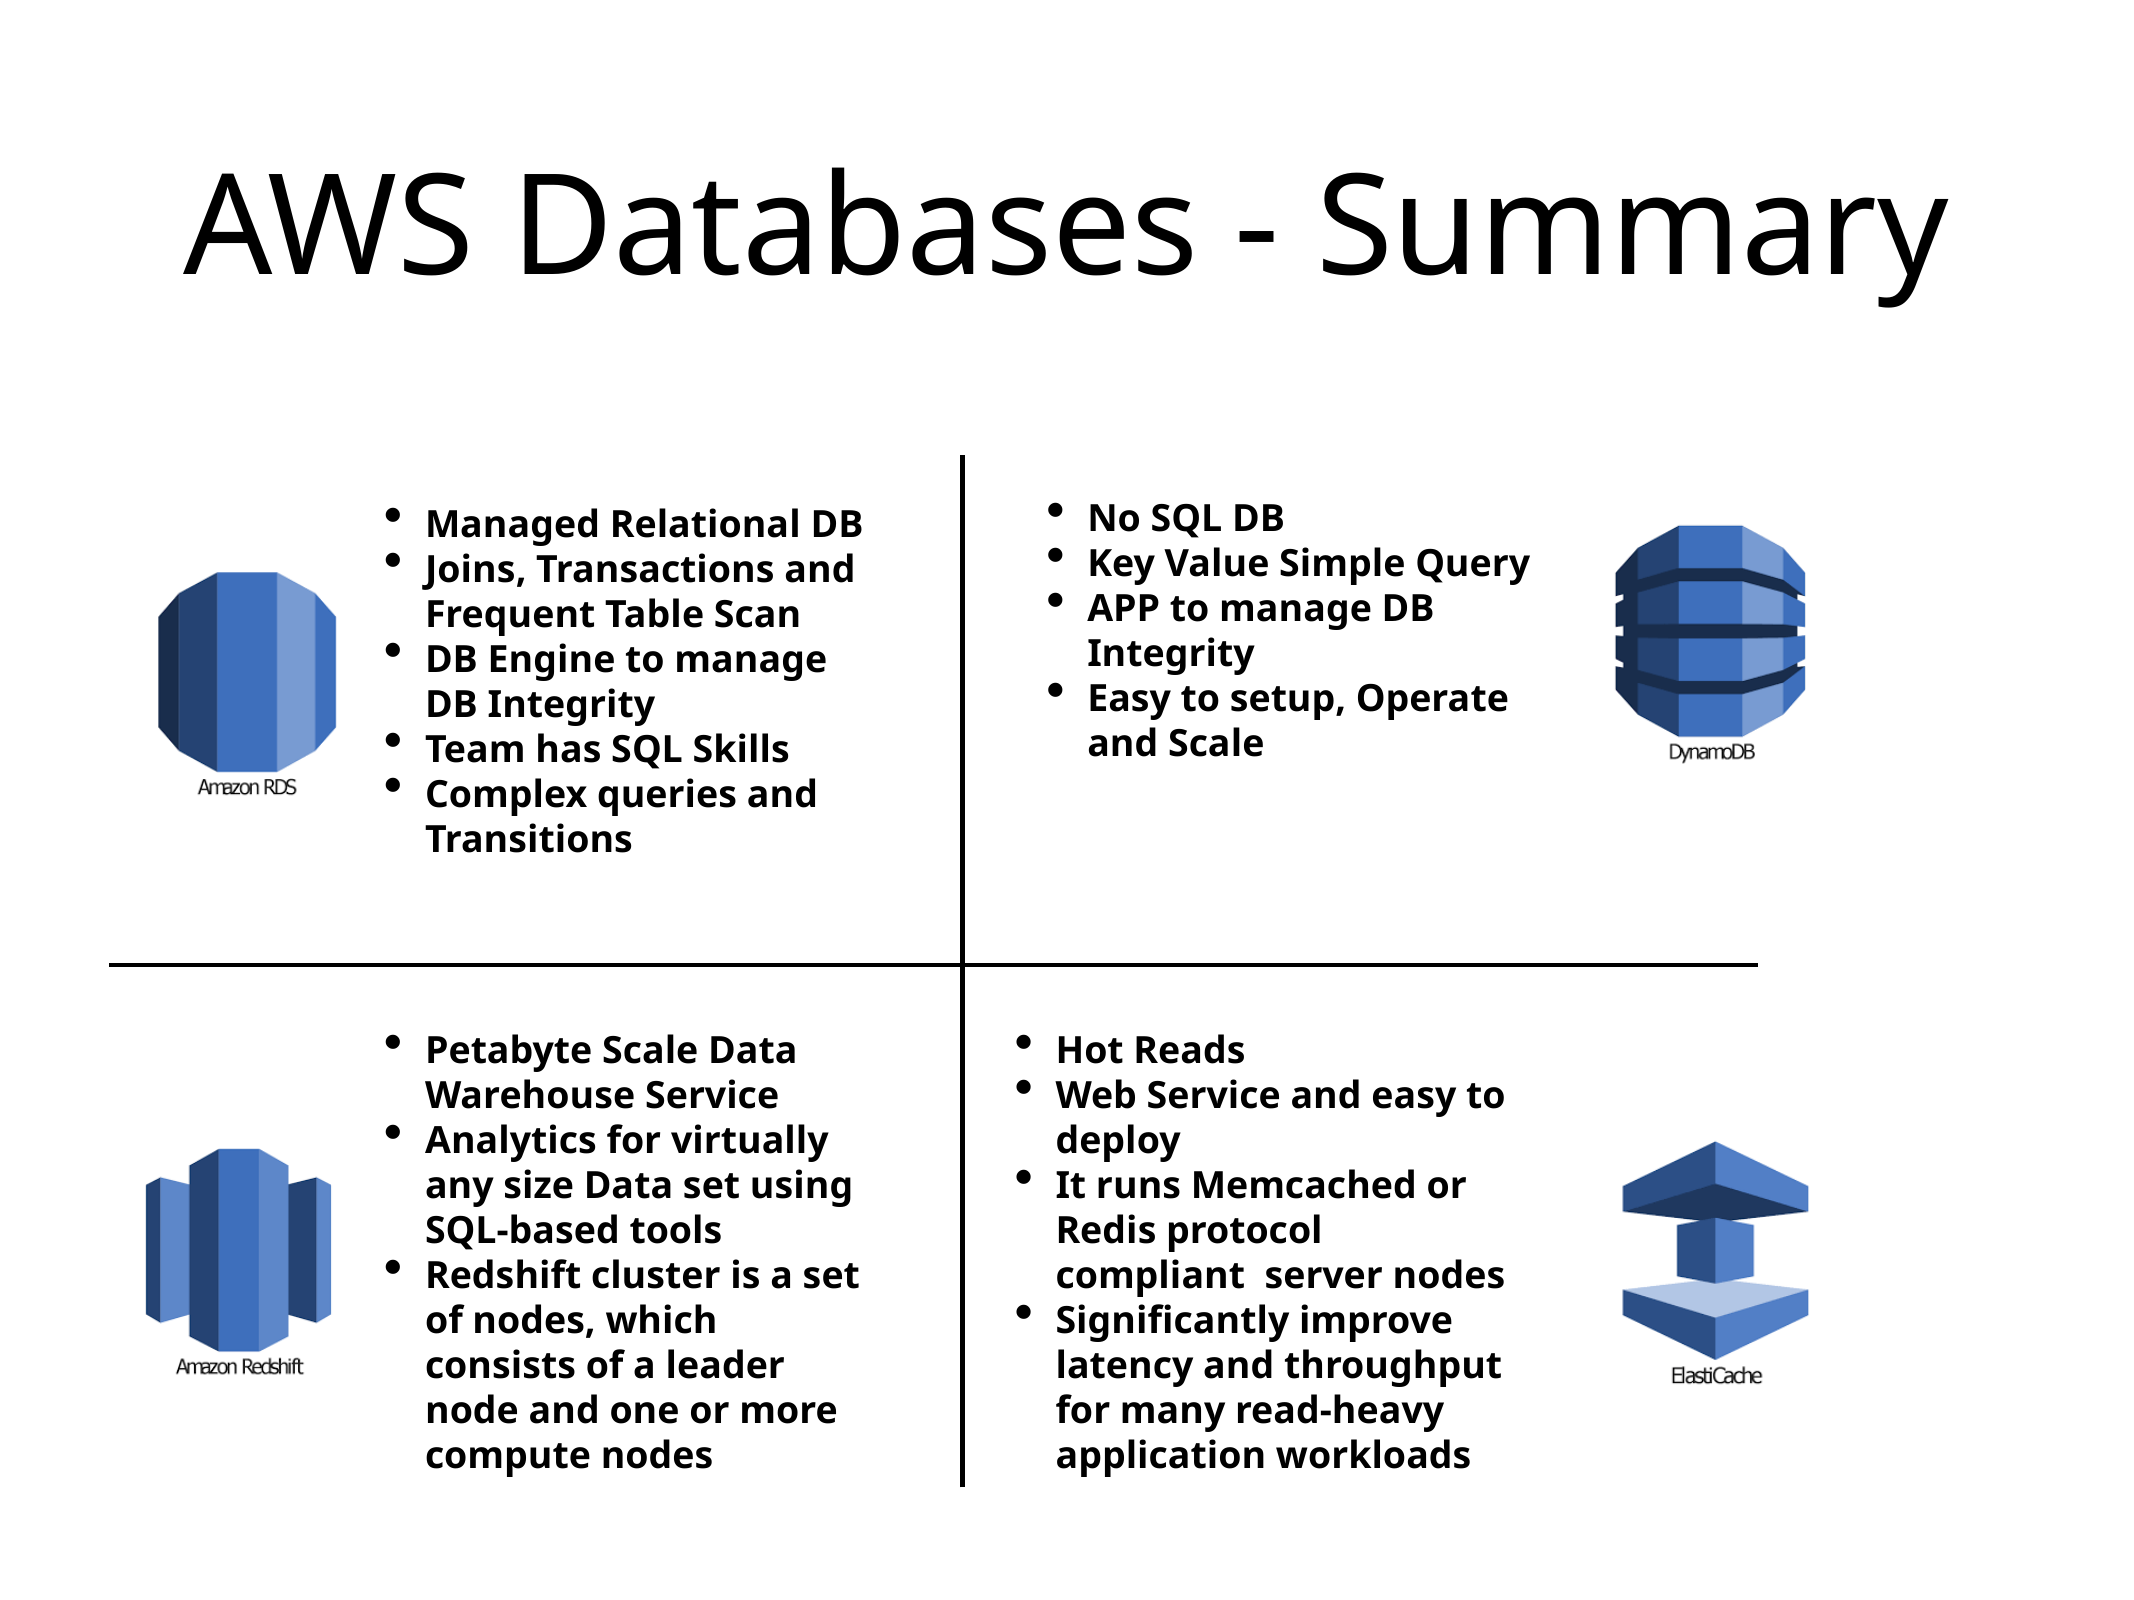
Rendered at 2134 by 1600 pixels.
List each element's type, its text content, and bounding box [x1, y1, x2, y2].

title AWS Databases - Summary [155, 41, 1978, 397]
picture [134, 551, 358, 808]
picture [1599, 511, 1822, 768]
picture [1599, 1122, 1833, 1392]
text_box Hot Reads Web Service and easy to deploy It runs Memcached or Redis protocol compliant server nodes Significantly improve latency and throughput for many read-heavy application workloads [1006, 1017, 1518, 1484]
text_box Petabyte Scale Data Warehouse Service Analytics for virtually any size Data set using SQL-based tools Redshift cluster is a set of nodes, which consists of a leader node and one or more compute nodes [375, 1017, 887, 1484]
text_box No SQL DB Key Value Simple Query APP to manage DB Integrity Easy to setup, Operate and Scale [1037, 485, 1550, 773]
text_box Managed Relational DB Joins, Transactions and Frequent Table Scan DB Engine to manage DB Integrity Team has SQL Skills Complex queries and Transitions [375, 491, 887, 868]
picture [125, 1128, 349, 1385]
